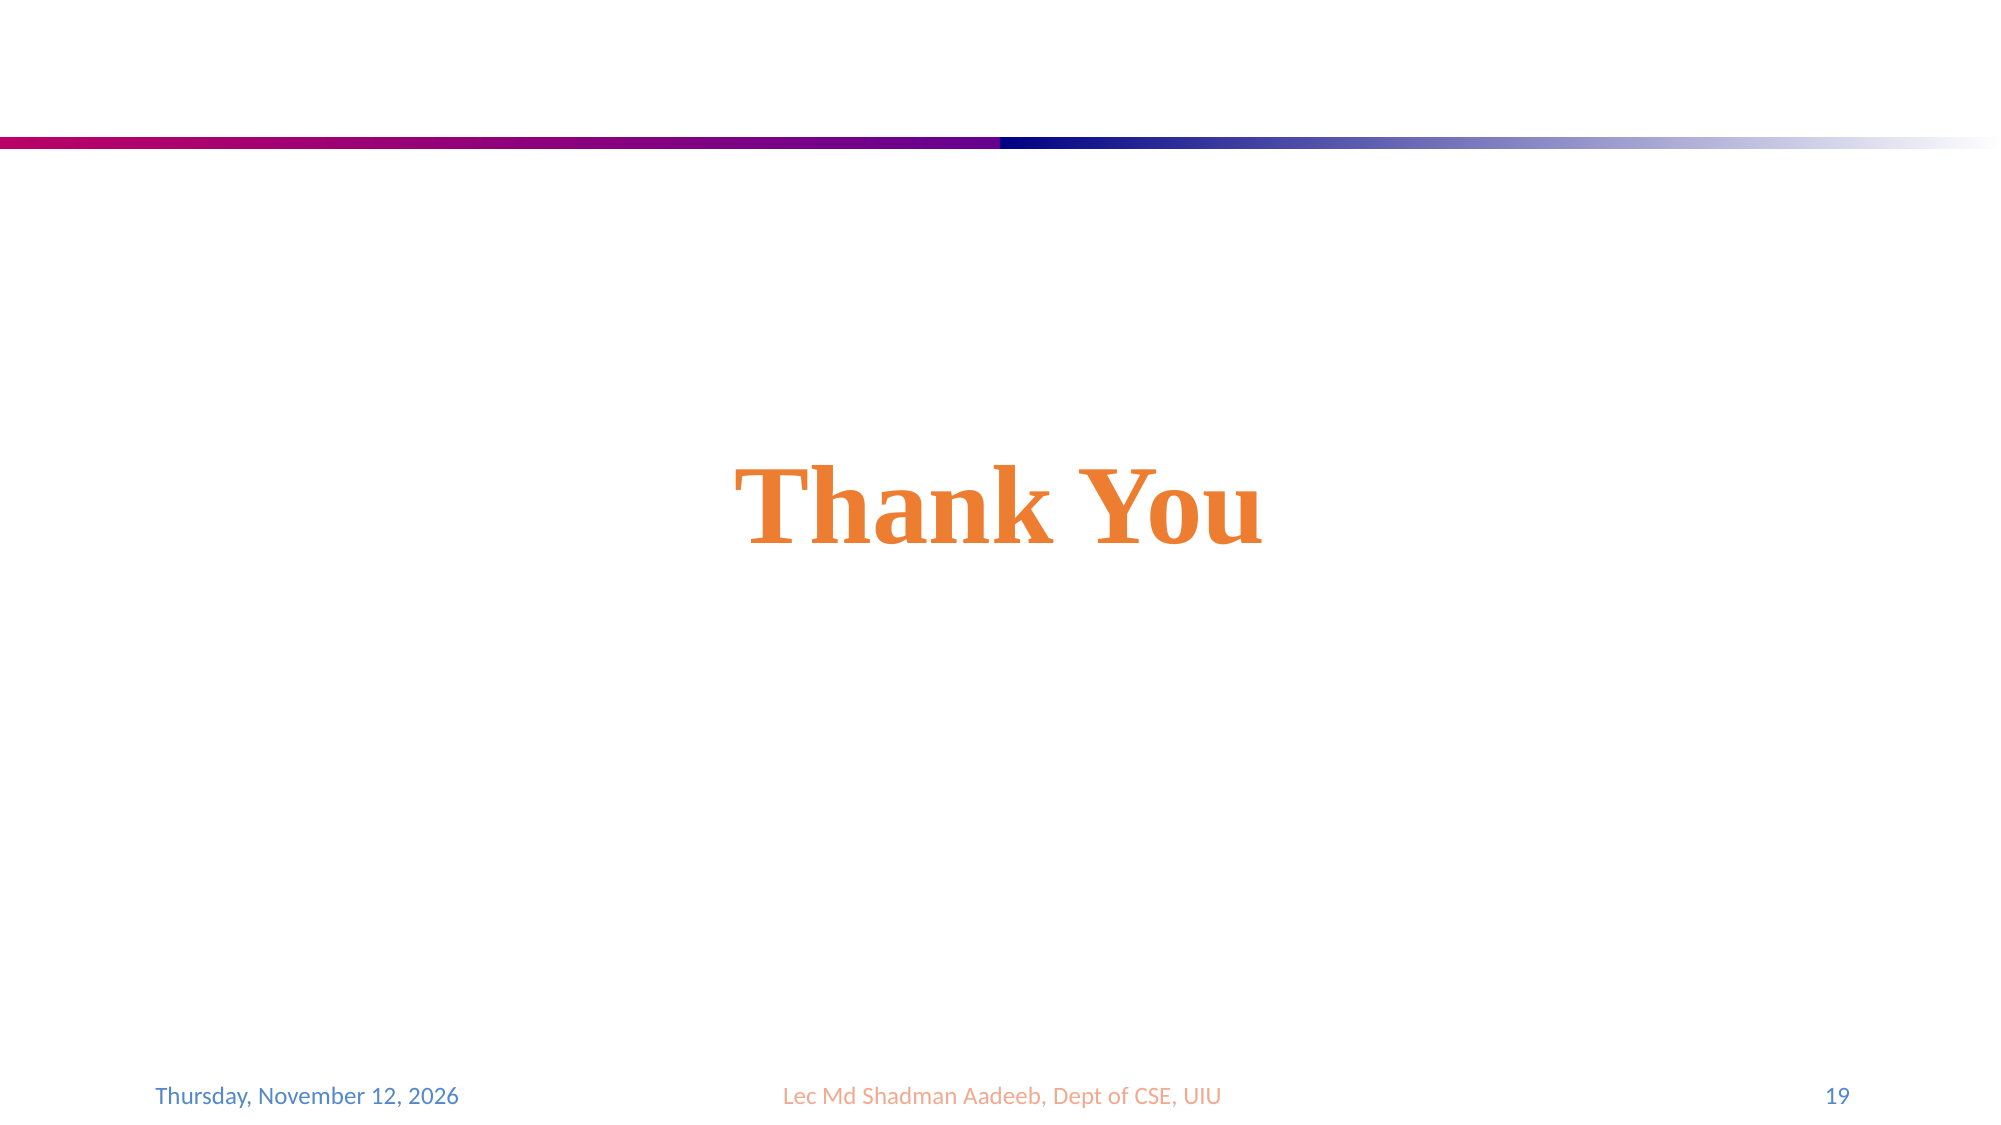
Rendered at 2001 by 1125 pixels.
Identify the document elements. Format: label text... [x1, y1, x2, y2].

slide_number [140, 1065, 591, 1125]
slide_number 19 [1415, 1065, 1866, 1125]
title Thank You [249, 184, 1750, 576]
footer Lec Md Shadman Aadeeb, Dept of CSE, UIU [665, 1065, 1341, 1125]
